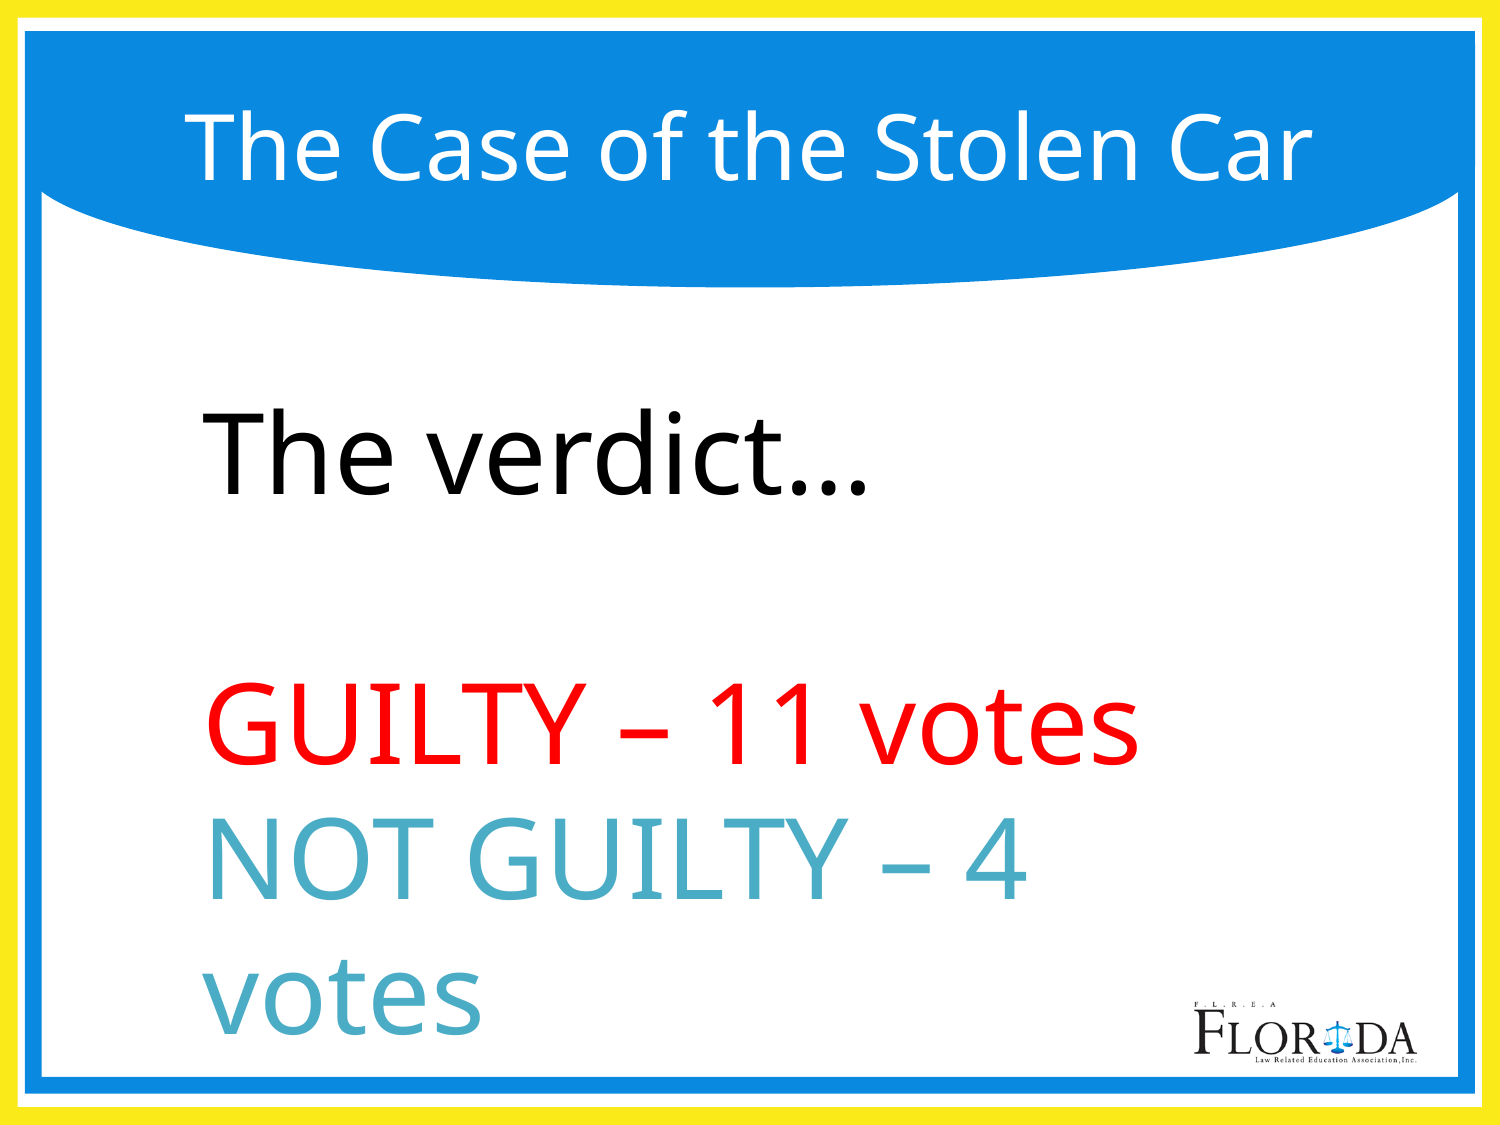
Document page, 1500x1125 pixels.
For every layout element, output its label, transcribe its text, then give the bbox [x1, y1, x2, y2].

picture [1175, 987, 1448, 1068]
title The Case of the Stolen Car [75, 50, 1425, 238]
text_box The verdict… GUILTY – 11 votes NOT GUILTY – 4 votes [187, 374, 1250, 1065]
